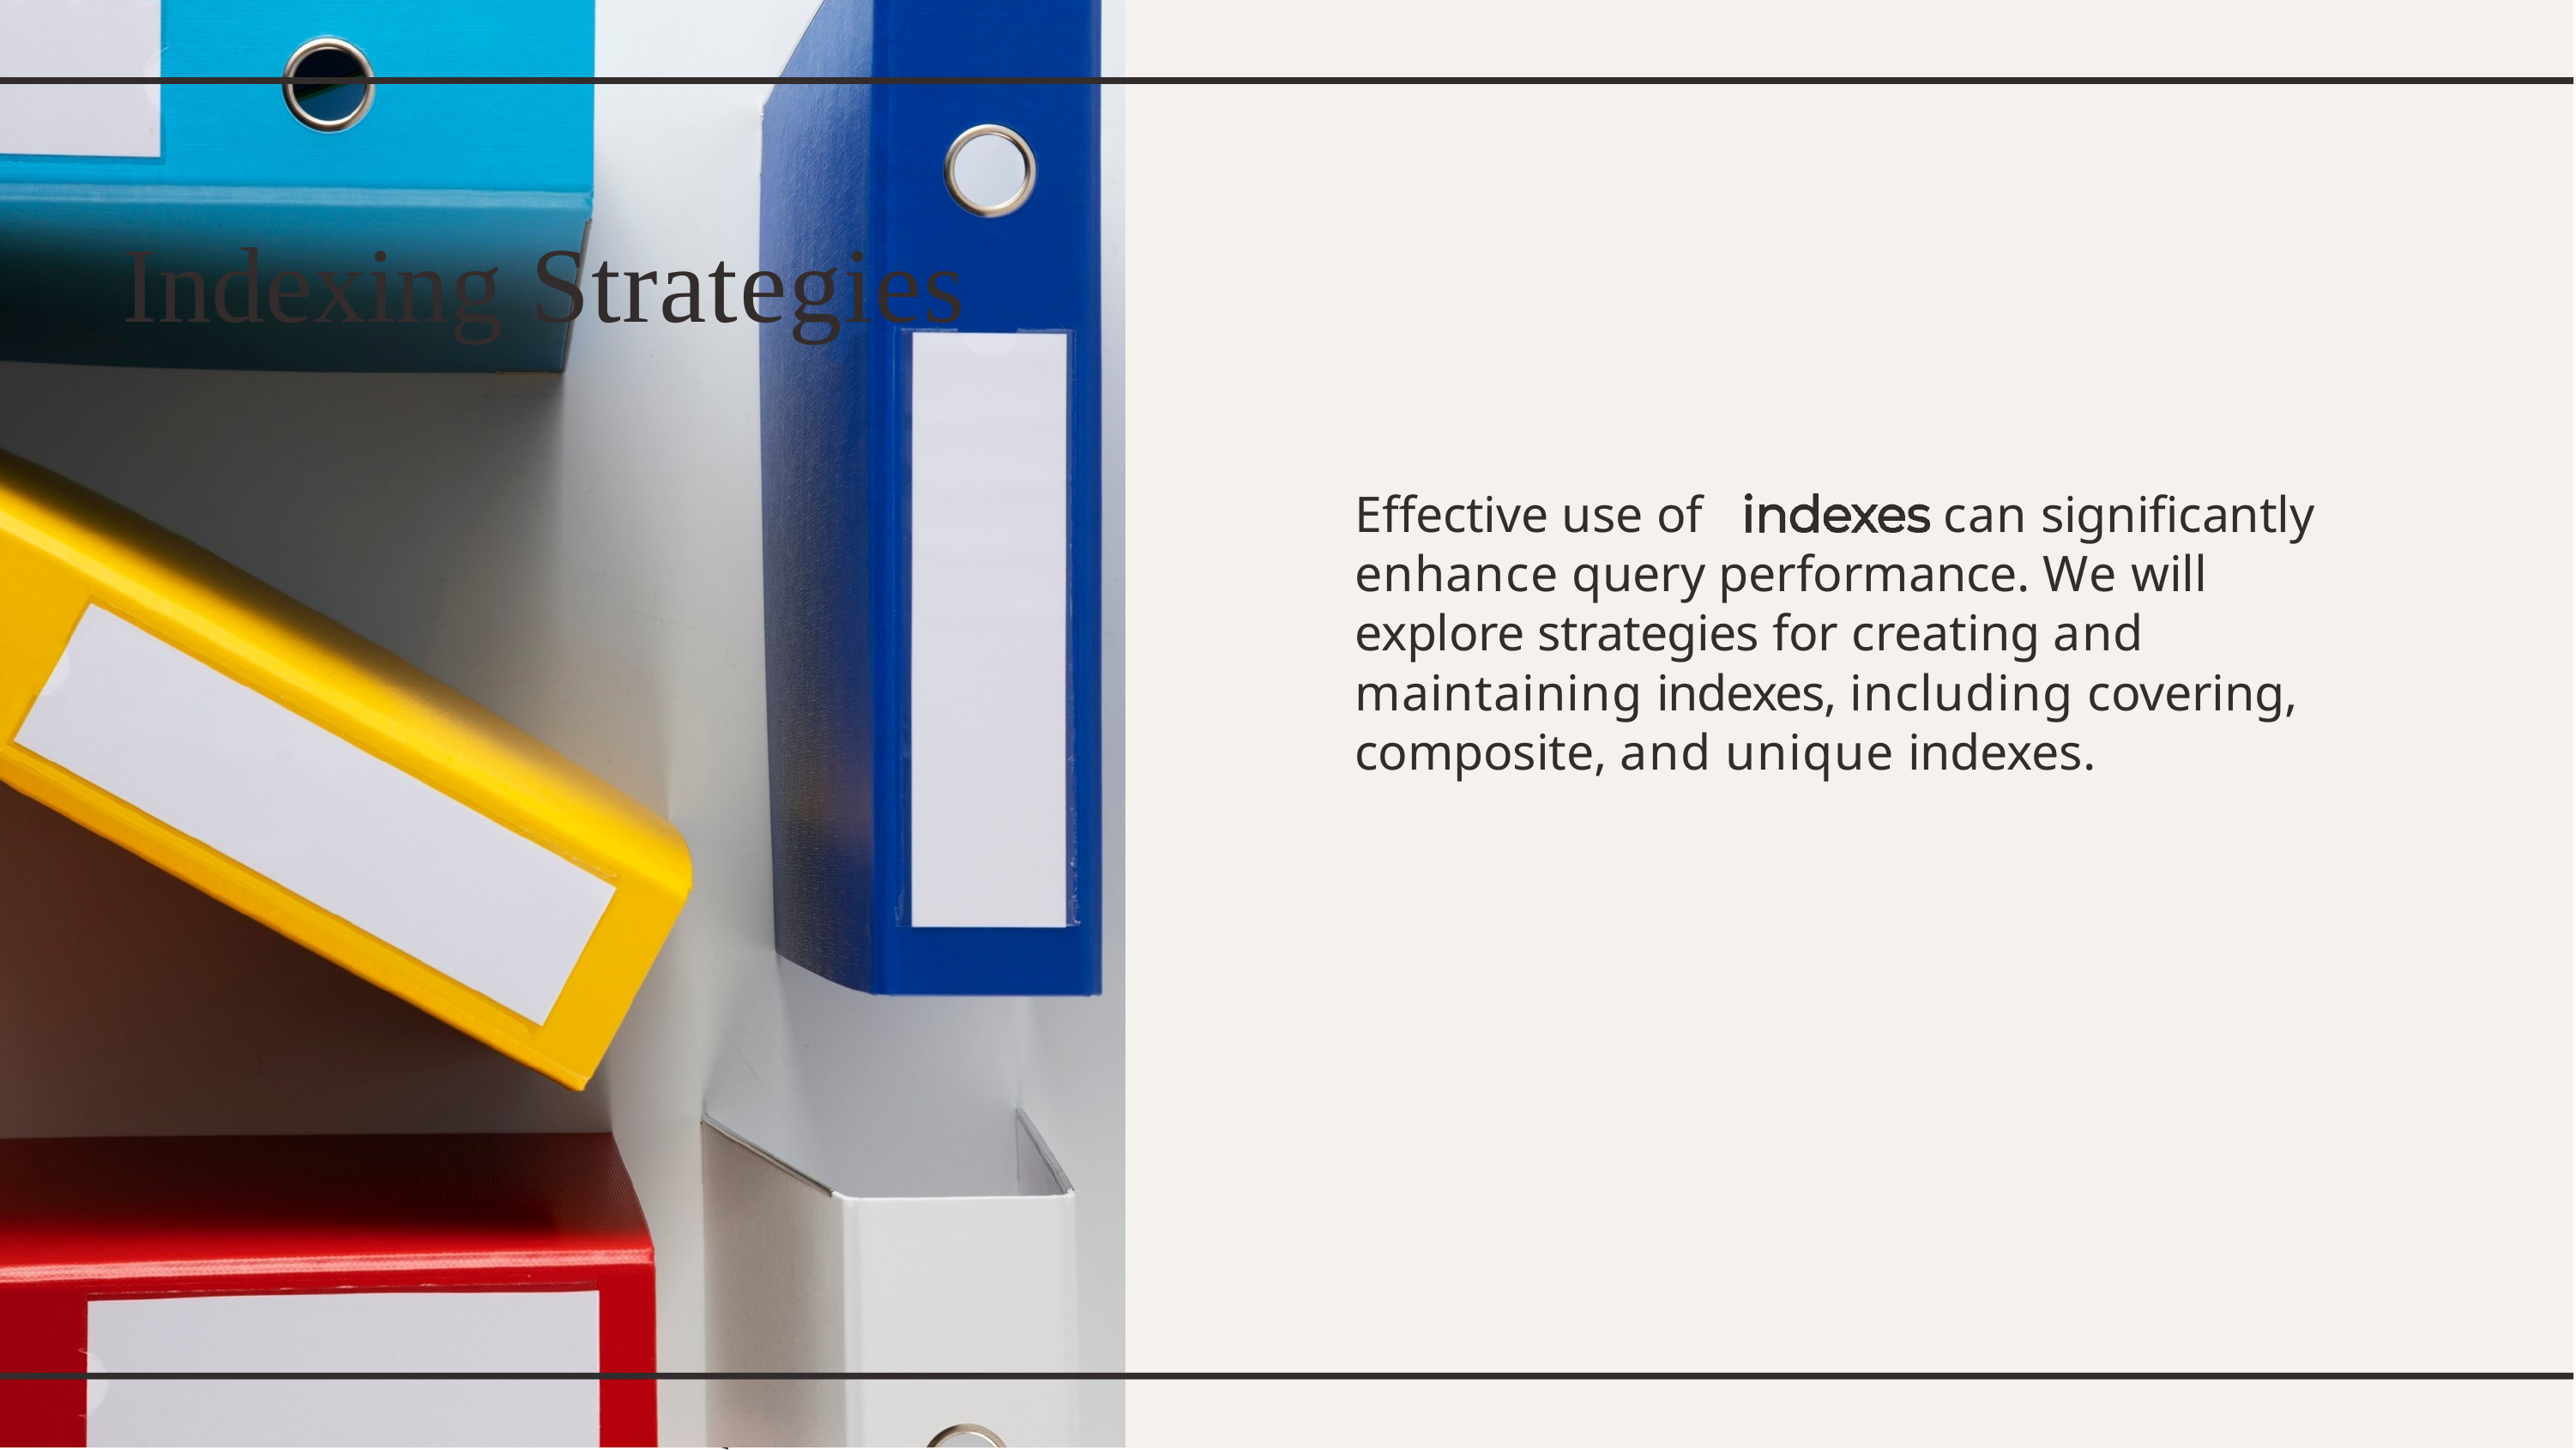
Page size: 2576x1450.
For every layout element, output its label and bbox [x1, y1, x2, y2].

text_box [0, 0, 2574, 1450]
picture [1744, 493, 1930, 533]
